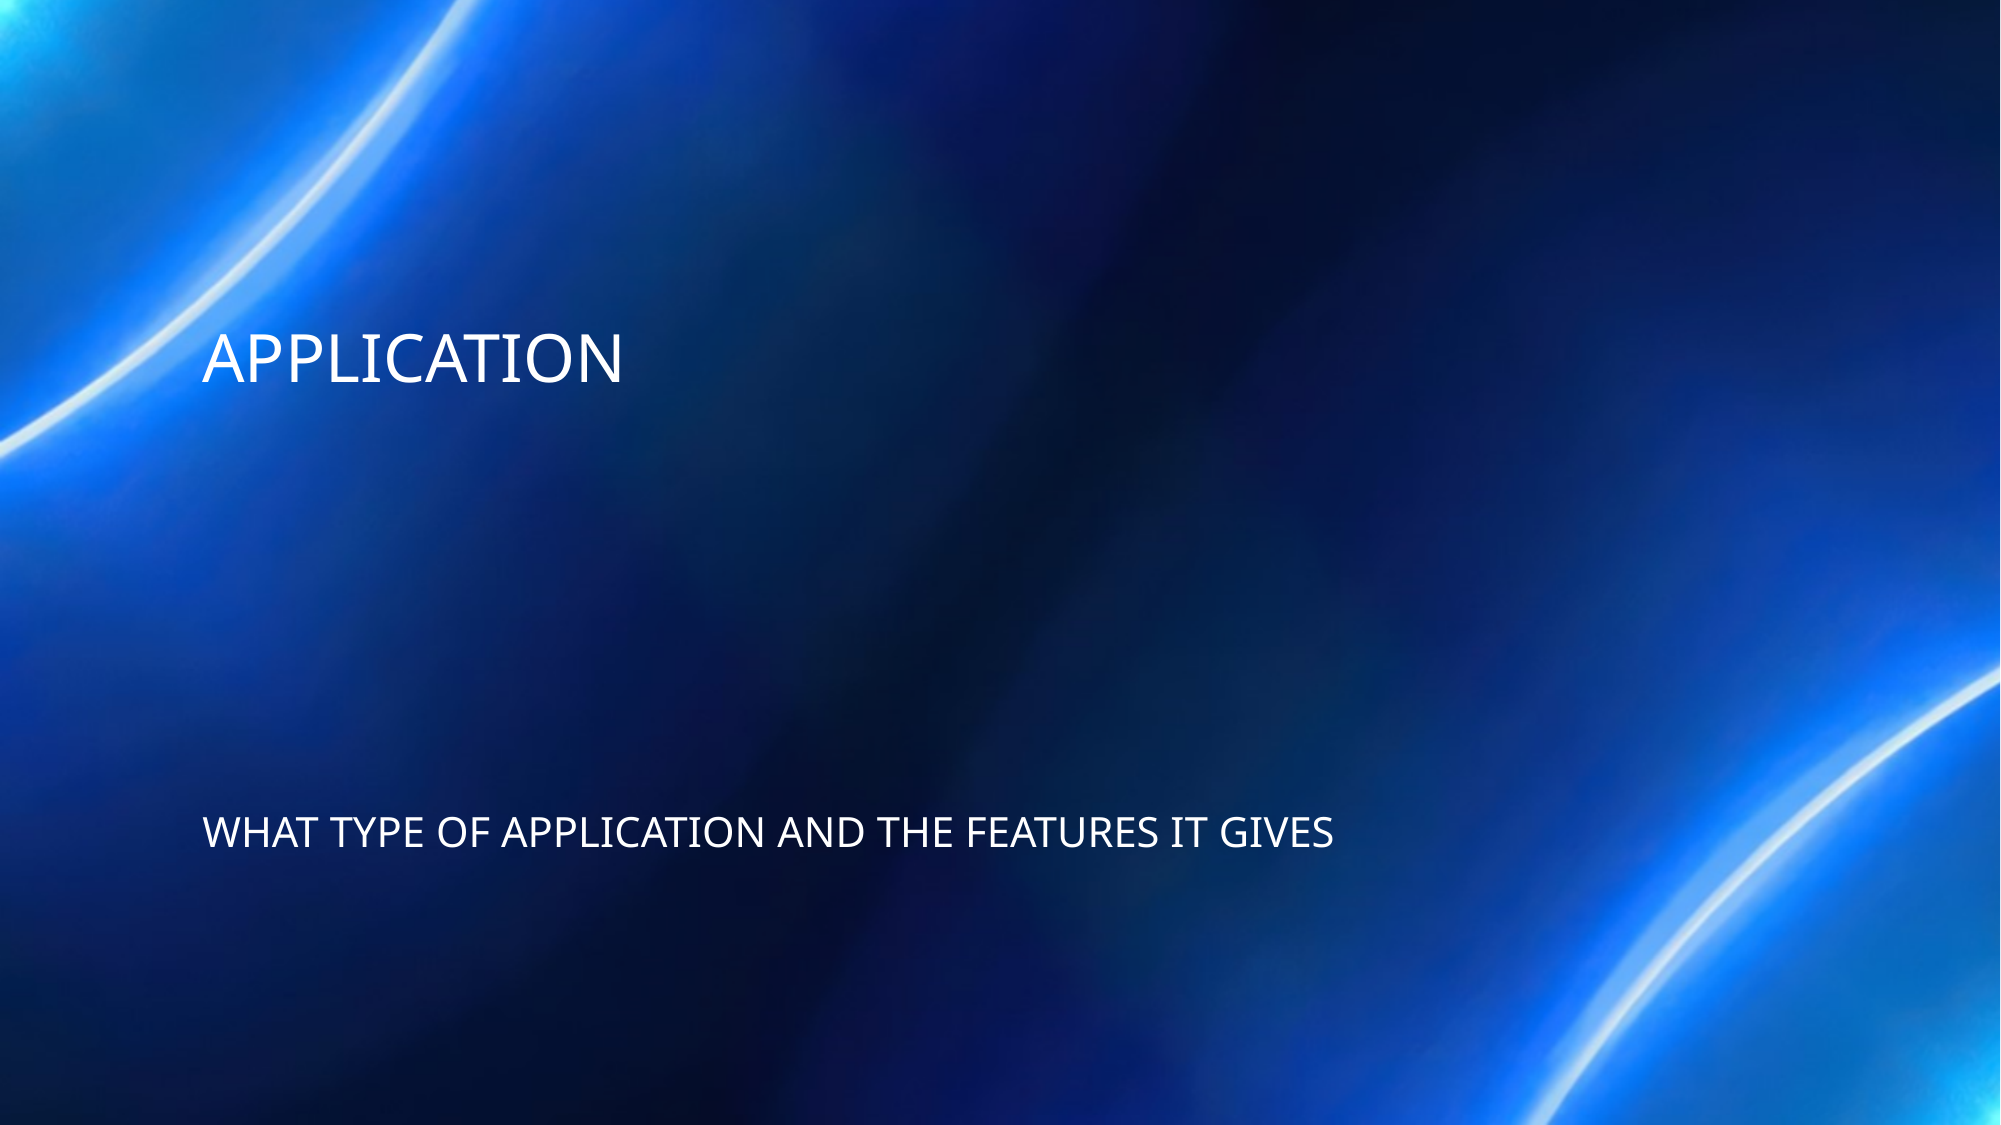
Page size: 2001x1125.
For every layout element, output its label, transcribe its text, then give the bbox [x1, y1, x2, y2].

title Application [187, 99, 1813, 613]
picture [0, 0, 2001, 1125]
list What type of application and the features it gives [187, 712, 1813, 950]
